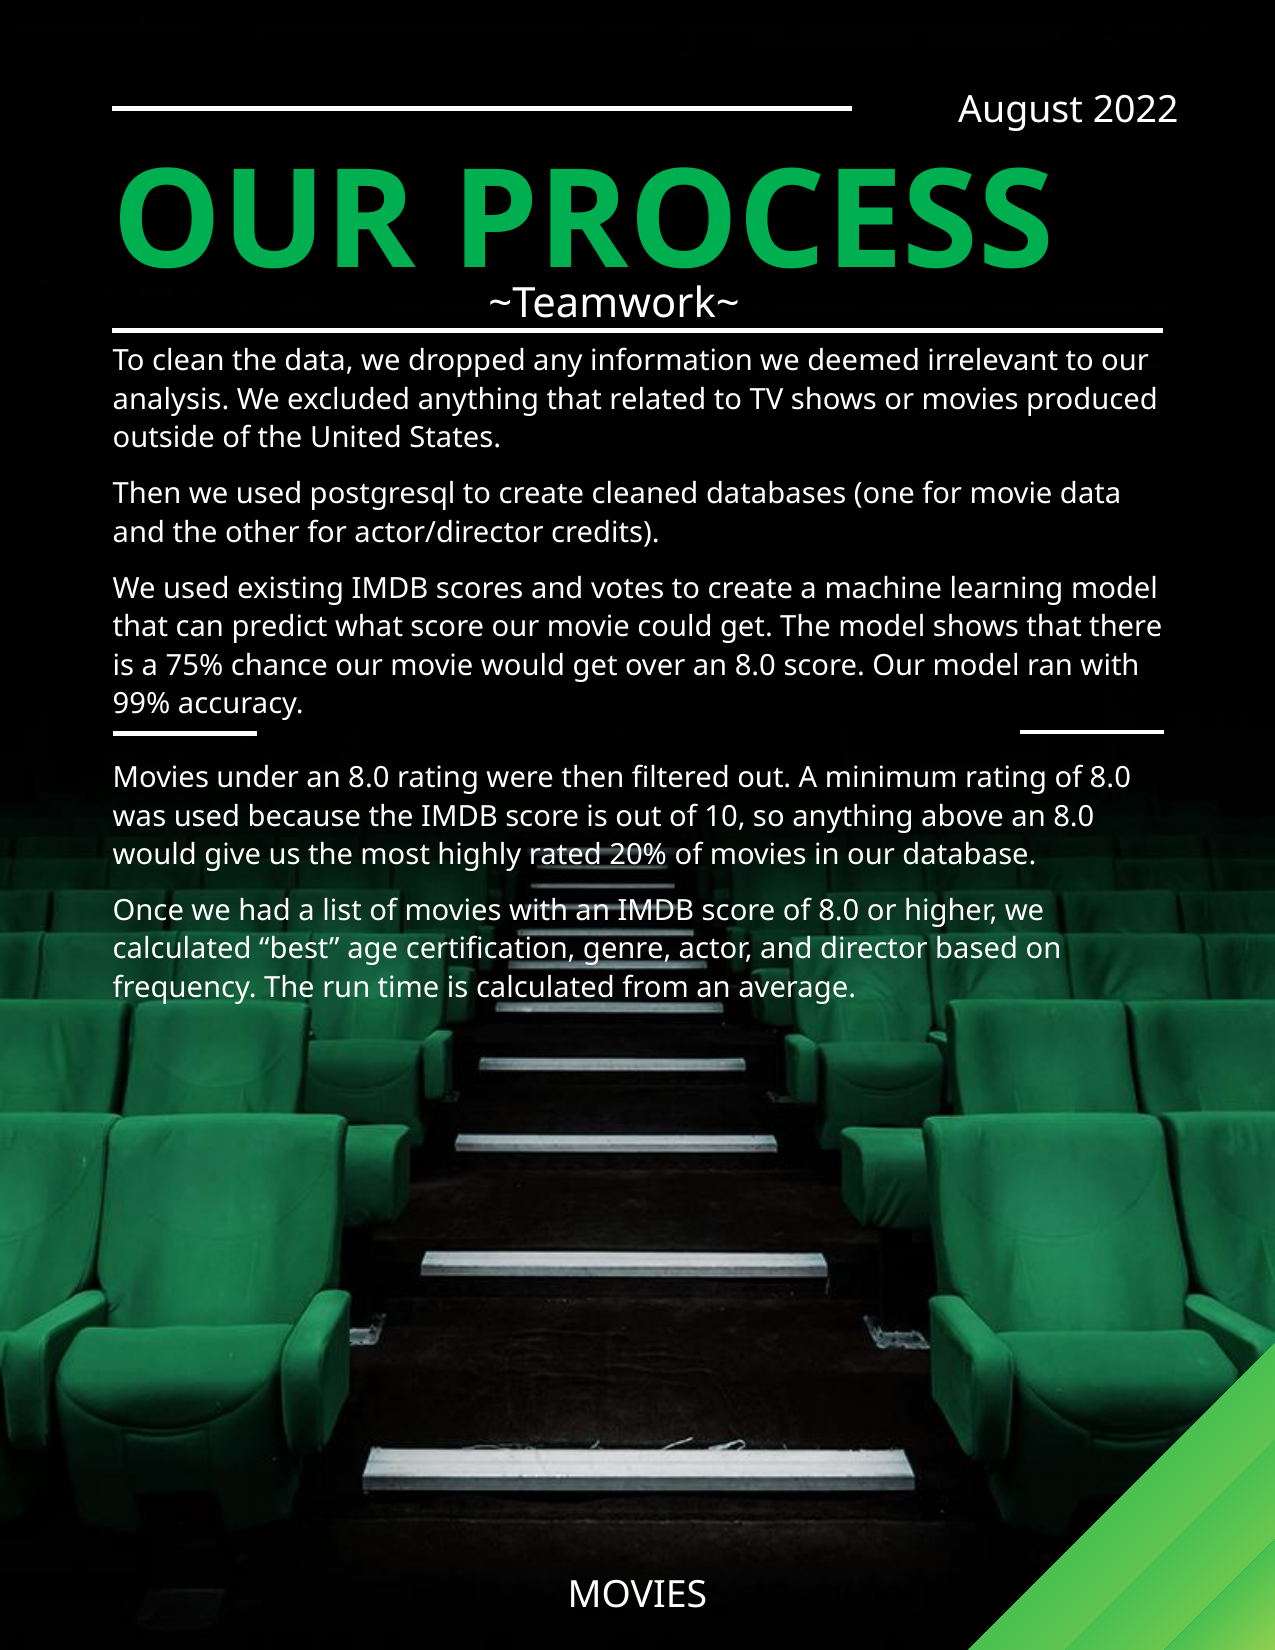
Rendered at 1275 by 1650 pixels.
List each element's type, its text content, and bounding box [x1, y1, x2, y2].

picture [0, 0, 1275, 1650]
list To clean the data, we dropped any information we deemed irrelevant to our analysis. We excluded anything that related to TV shows or movies produced outside of the United States. Then we used postgresql to create cleaned databases (one for movie data and the other for actor/director credits). We used existing IMDB scores and votes to create a machine learning model that can predict what score our movie could get. The model shows that there is a 75% chance our movie would get over an 8.0 score. Our model ran with 99% accuracy. [112, 330, 1179, 687]
list August 2022 [112, 83, 1179, 140]
list MOVIES [297, 1562, 978, 1628]
text_box Movies under an 8.0 rating were then filtered out. A minimum rating of 8.0 was used because the IMDB score is out of 10, so anything above an 8.0 would give us the most highly rated 20% of movies in our database. Once we had a list of movies with an IMDB score of 8.0 or higher, we calculated “best” age certification, genre, actor, and director based on frequency. The run time is calculated from an average. [112, 747, 1179, 1103]
title OUR PROCESS [112, 158, 1179, 288]
text_box [112, 1103, 1179, 1122]
list ~Teamwork~ [399, 288, 829, 340]
